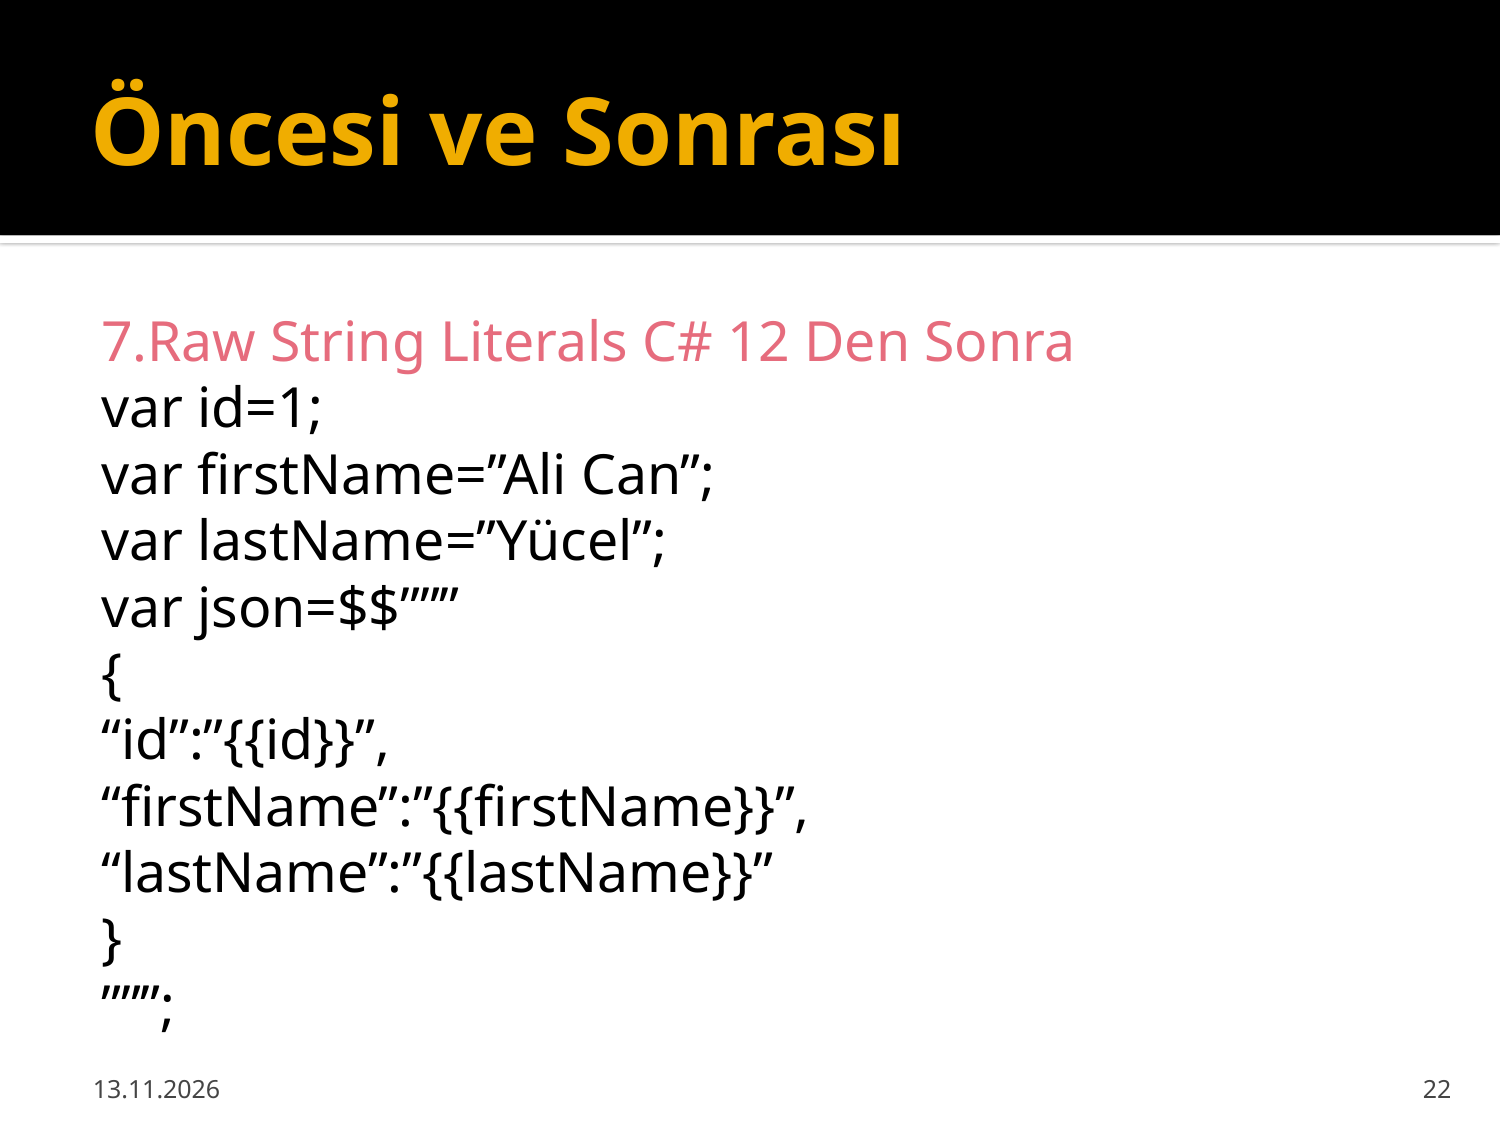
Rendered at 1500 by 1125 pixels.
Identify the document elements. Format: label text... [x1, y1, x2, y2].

title Öncesi ve Sonrası [75, 25, 1425, 231]
slide_number 22 [1345, 1062, 1467, 1108]
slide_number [75, 1062, 425, 1108]
list 7.Raw String Literals C# 12 Den Sonra var id=1; var firstName=”Ali Can”; var lastName=”Yücel”; var json=$$””” { “id”:”{{id}}”, “firstName”:”{{firstName}}”, “lastName”:”{{lastName}}” } ”””; [75, 291, 1425, 1050]
